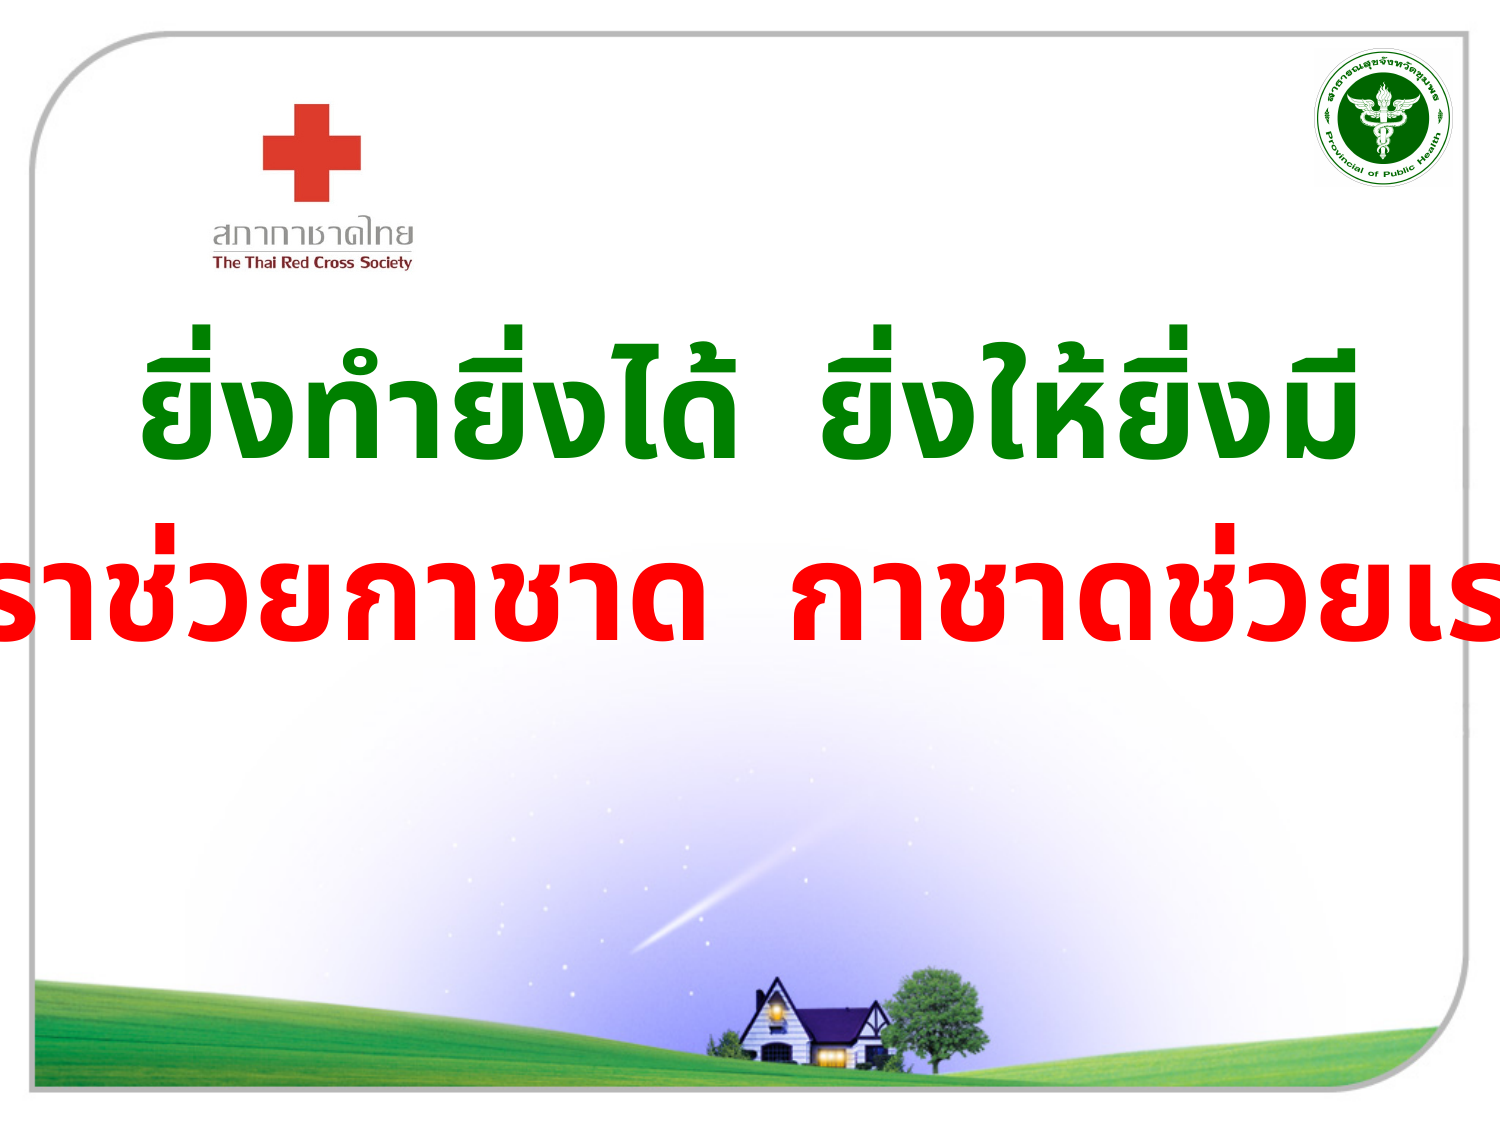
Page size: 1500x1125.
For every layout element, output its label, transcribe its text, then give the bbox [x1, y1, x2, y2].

picture [0, 0, 1500, 495]
text_box เราช่วยกาชาด กาชาดช่วยเรา [0, 495, 1500, 676]
picture [0, 676, 1500, 1125]
text_box ยิ่งทำยิ่งได้ ยิ่งให้ยิ่งมี [120, 313, 1380, 494]
